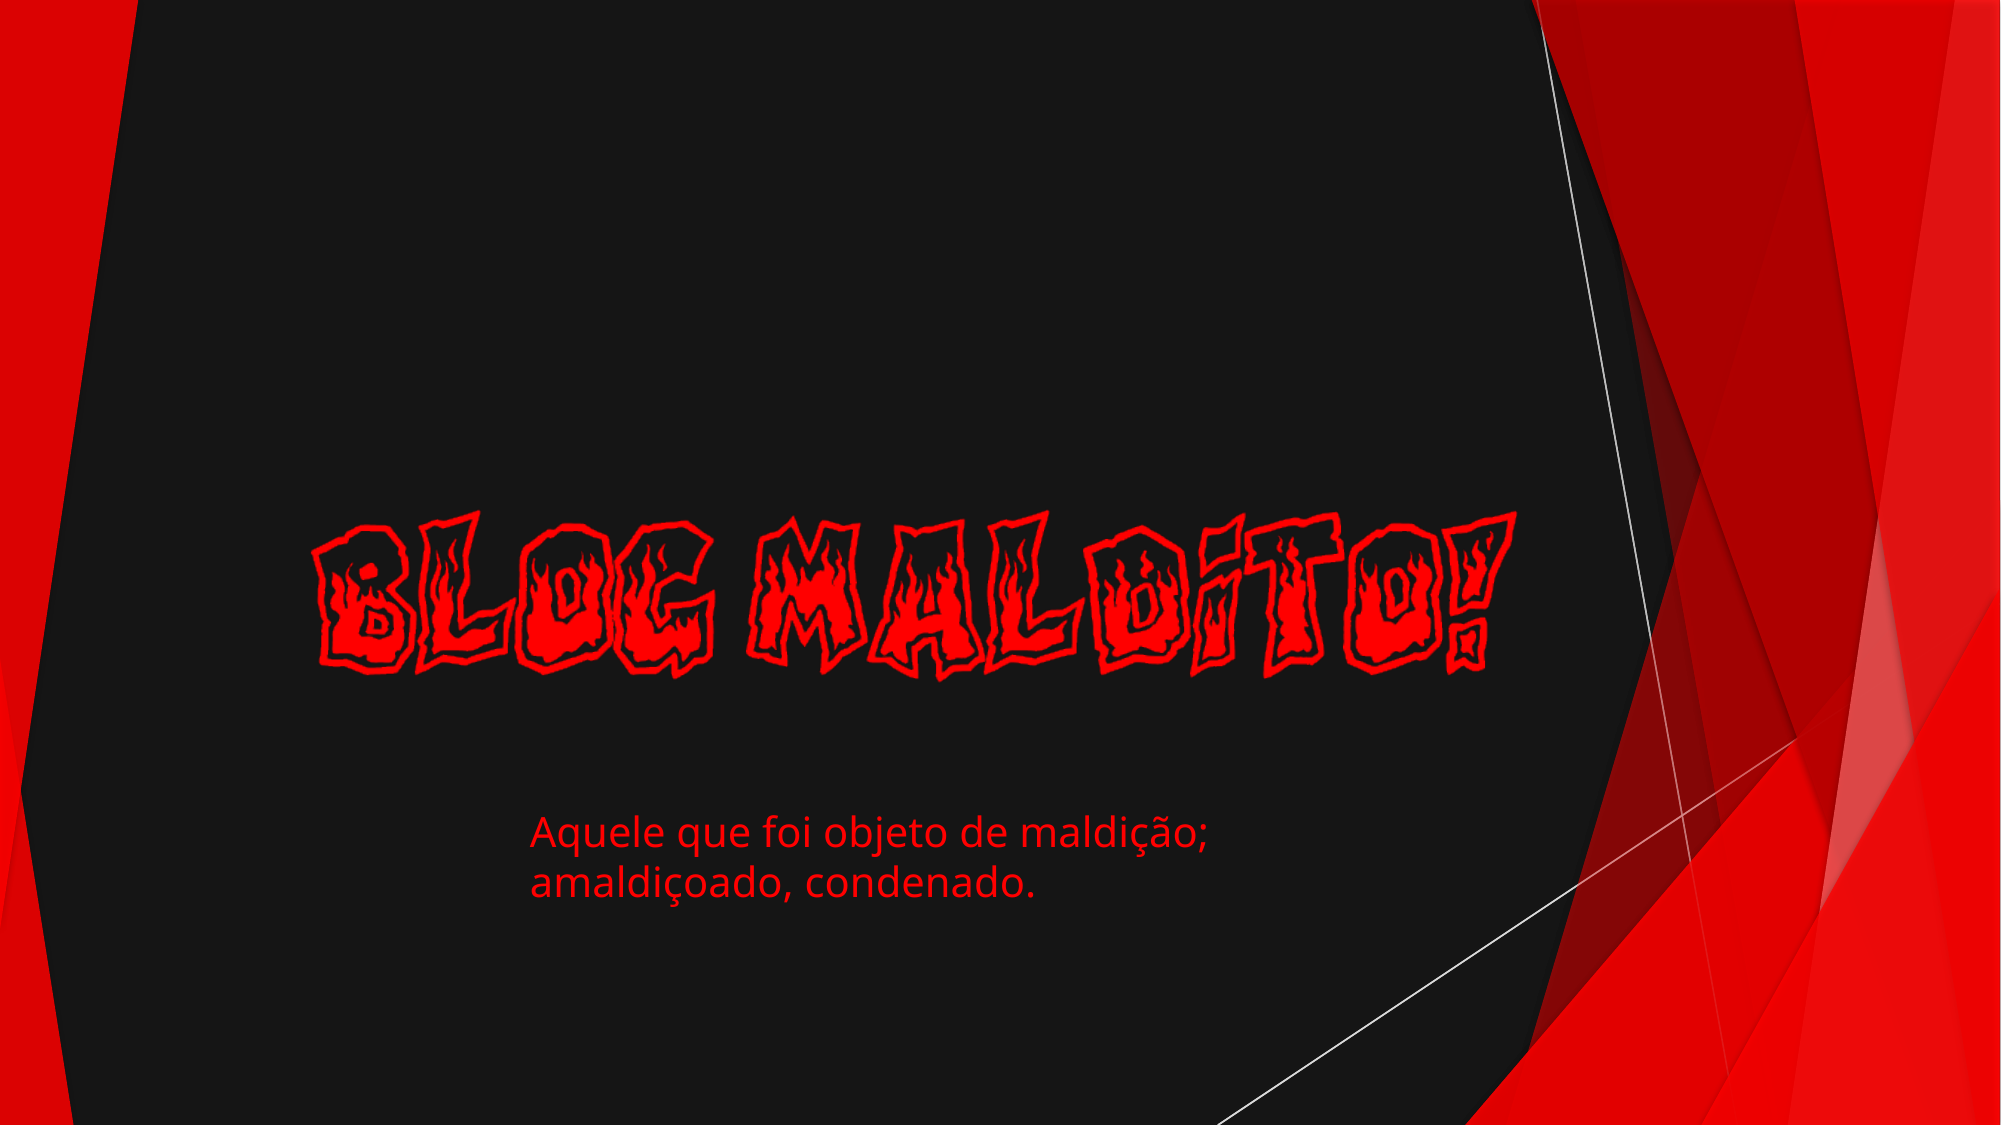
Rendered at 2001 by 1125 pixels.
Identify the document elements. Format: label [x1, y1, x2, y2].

text_box [0, 0, 2000, 1125]
list [293, 480, 1546, 702]
